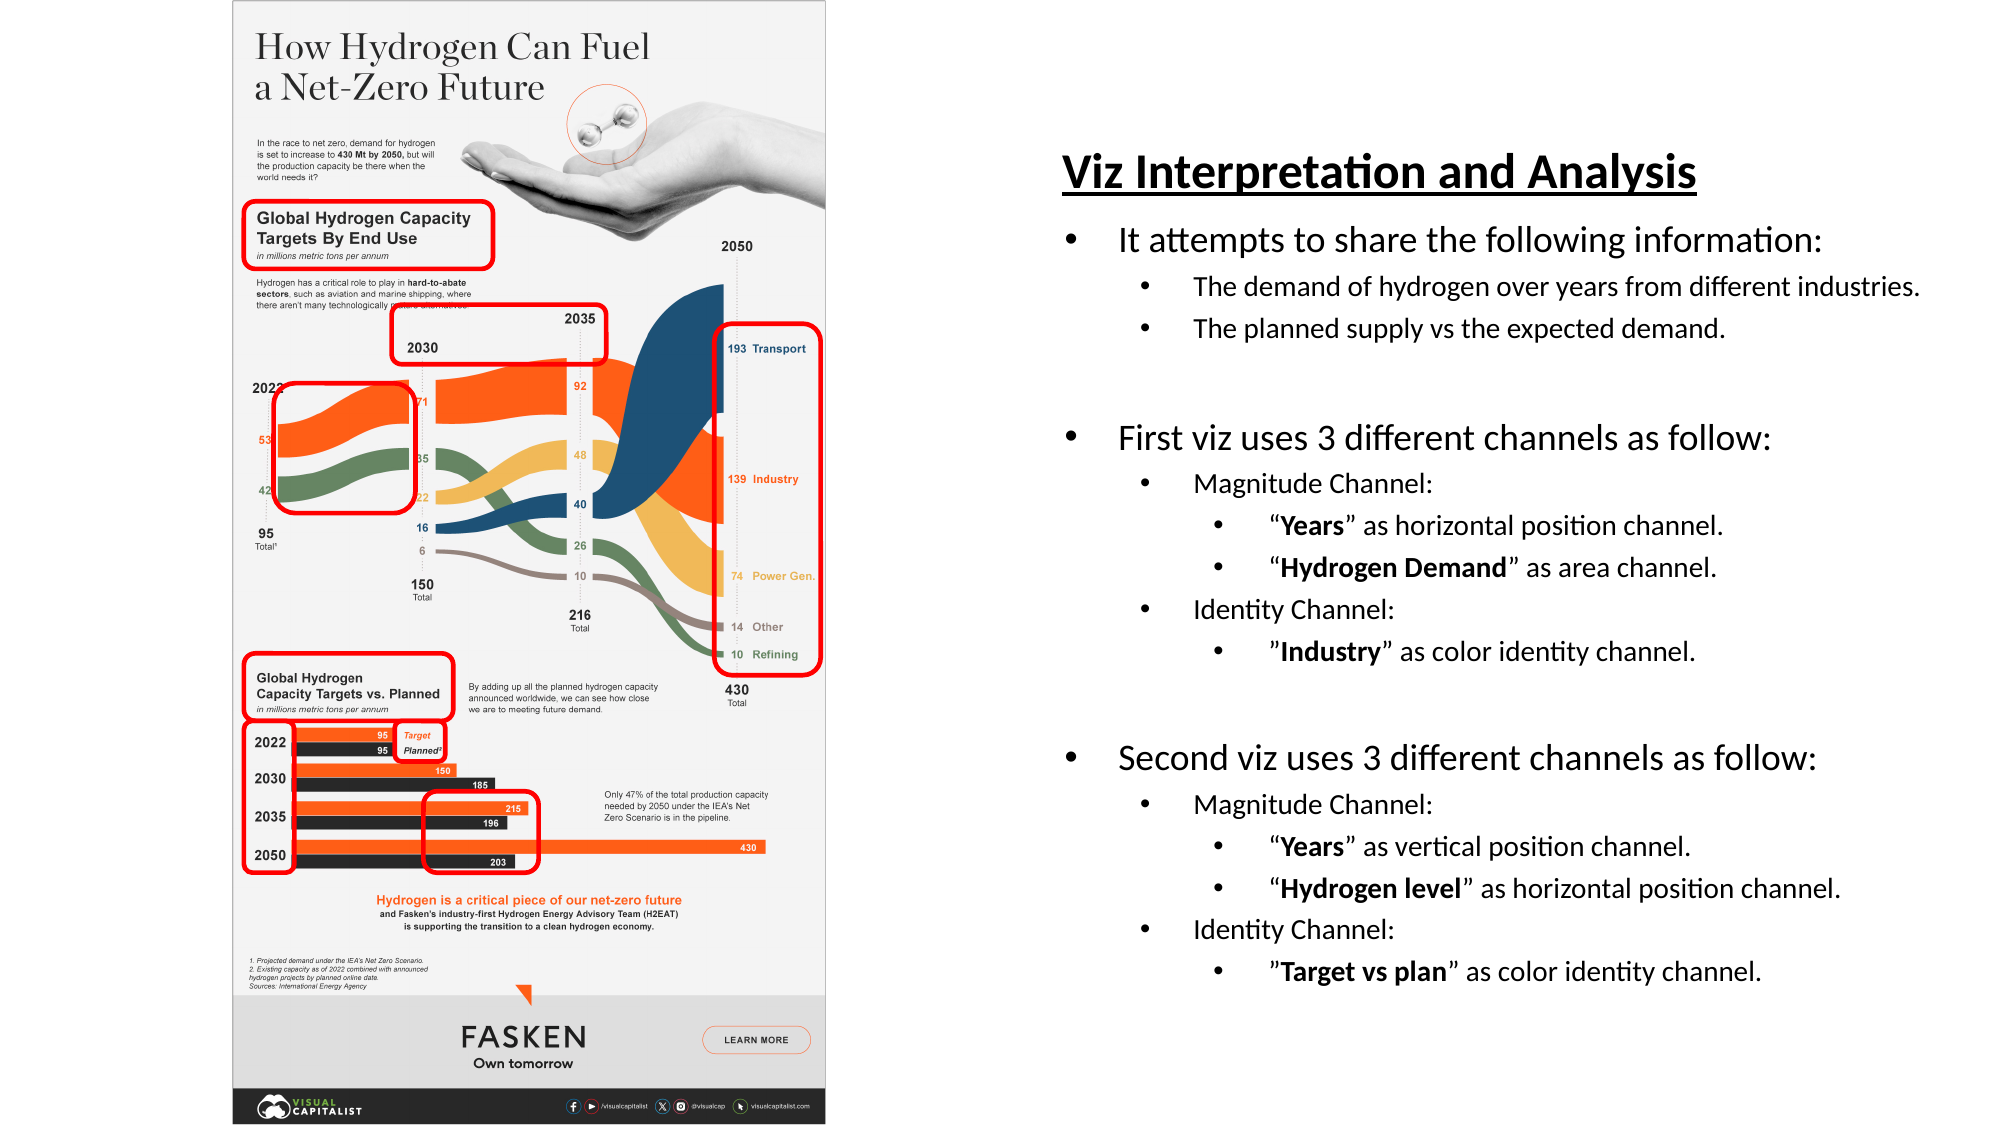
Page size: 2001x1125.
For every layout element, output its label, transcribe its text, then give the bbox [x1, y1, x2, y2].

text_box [273, 304, 821, 676]
text_box Viz Interpretation and Analysis It attempts to share the following information: The demand of hydrogen over years from different industries. The planned supply vs the expected demand. [1047, 138, 1950, 353]
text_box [243, 201, 494, 720]
text_box Second viz uses 3 different channels as follow: Magnitude Channel: “Years” as vertical position channel. “Hydrogen level” as horizontal position channel. Identity Channel: ”Target vs plan” as color identity channel. [1047, 675, 1950, 996]
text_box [243, 720, 539, 873]
text_box First viz uses 3 different channels as follow: Magnitude Channel: “Years” as horizontal position channel. “Hydrogen Demand” as area channel. Identity Channel: ”Industry” as color identity channel. [1047, 354, 1950, 675]
picture [231, 0, 827, 1125]
